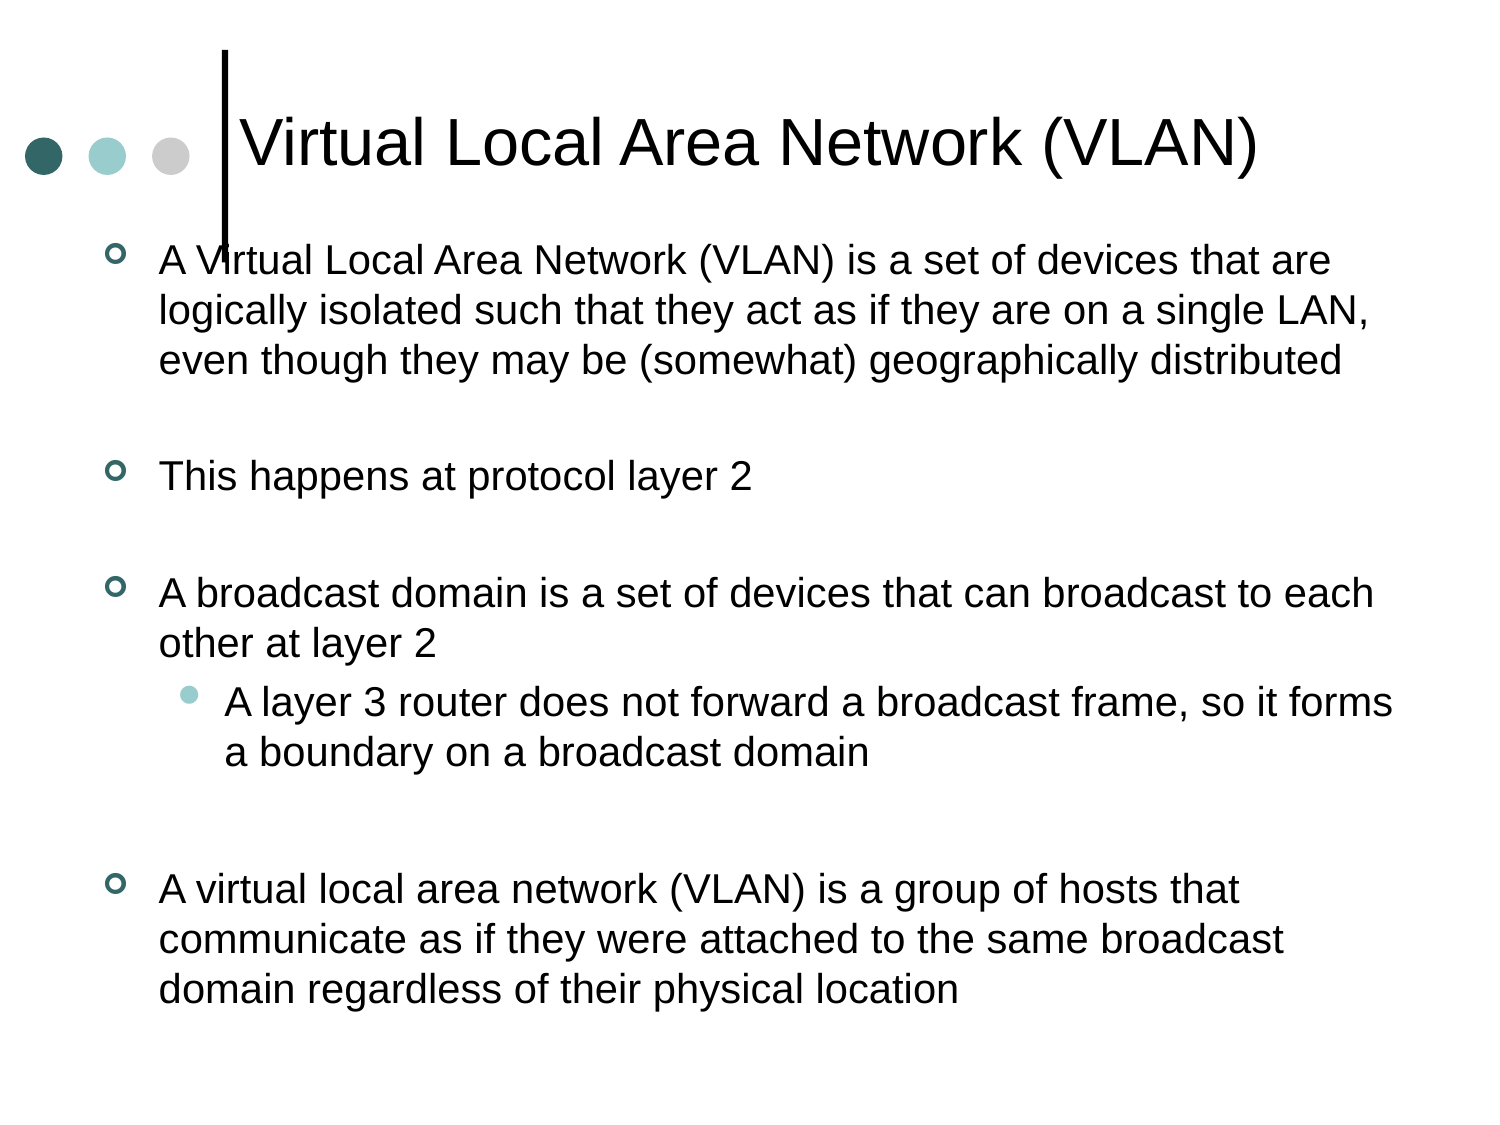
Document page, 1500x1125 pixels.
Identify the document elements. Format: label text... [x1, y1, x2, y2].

title Virtual Local Area Network (VLAN) [75, 45, 1425, 233]
list A Virtual Local Area Network (VLAN) is a set of devices that are logically isolated such that they act as if they are on a single LAN, even though they may be (somewhat) geographically distributed This happens at protocol layer 2 A broadcast domain is a set of devices that can broadcast to each other at layer 2 A layer 3 router does not forward a broadcast frame, so it forms a boundary on a broadcast domain A virtual local area network (VLAN) is a group of hosts that communicate as if they were attached to the same broadcast domain regardless of their physical location [87, 224, 1425, 968]
